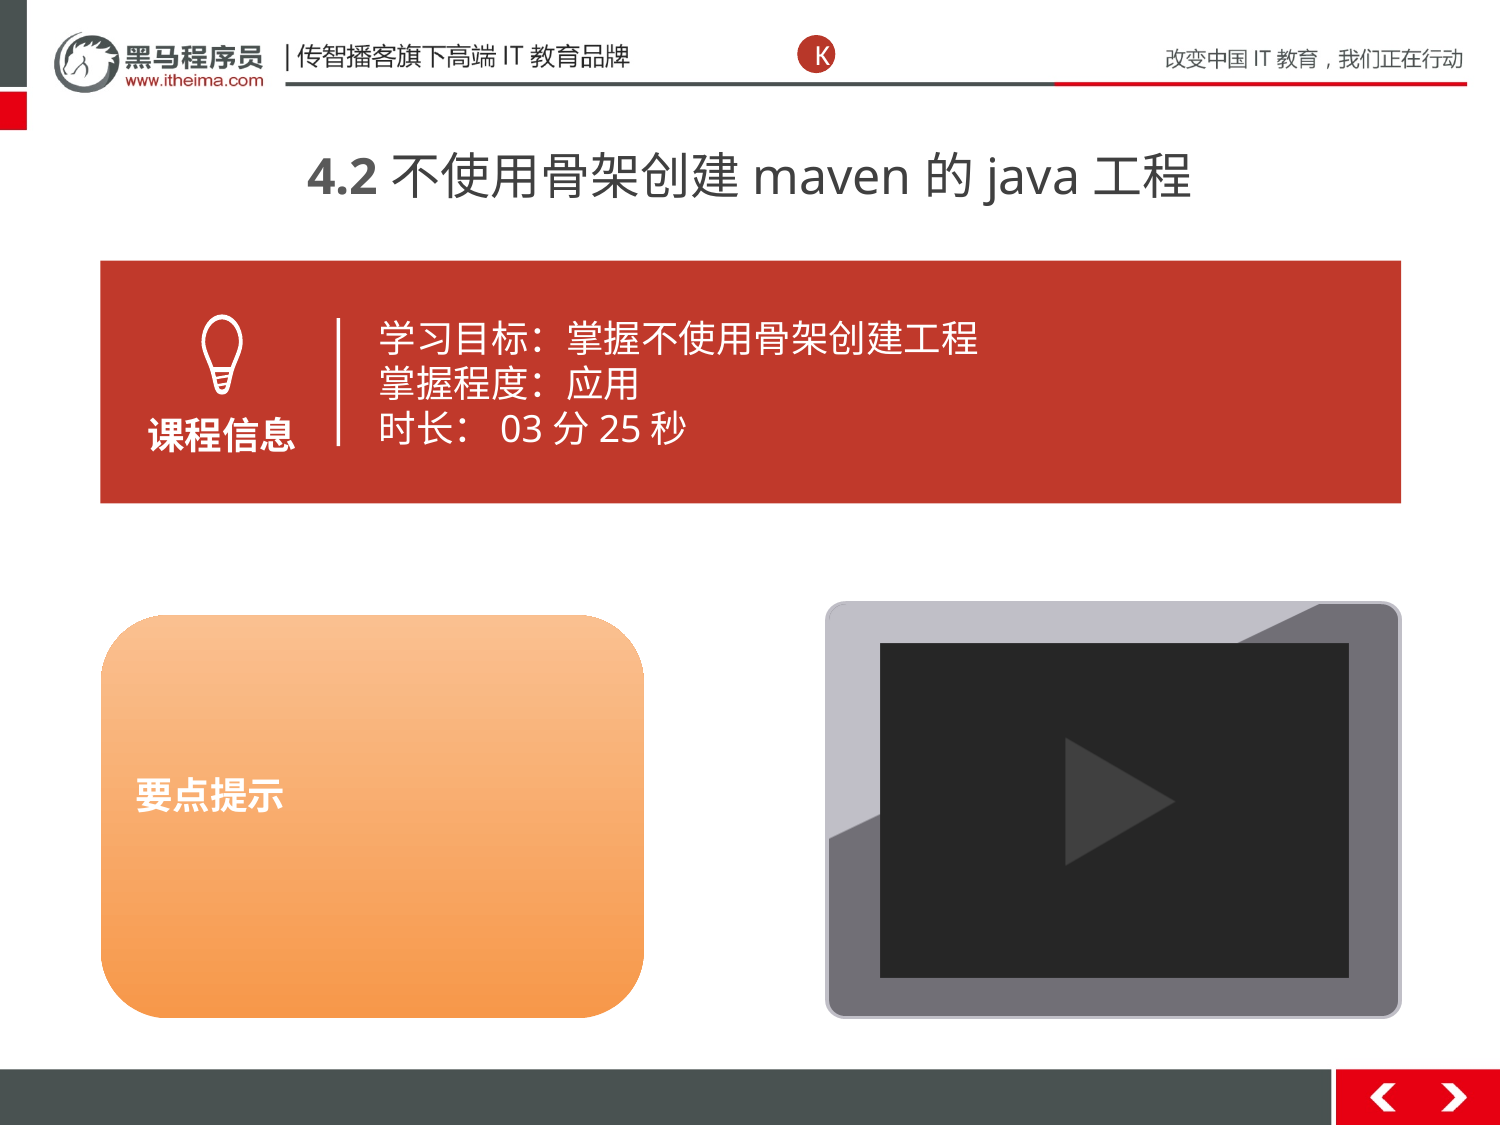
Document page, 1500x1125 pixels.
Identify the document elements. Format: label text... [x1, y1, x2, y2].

picture [0, 0, 1500, 137]
text_box [335, 316, 342, 448]
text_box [130, 314, 314, 466]
text_box K [795, 32, 838, 76]
text_box [98, 258, 1403, 505]
text_box 学习目标：掌握不使用骨架创建工程 掌握程度：应用 时长：03分25秒 [364, 307, 1258, 458]
picture [0, 209, 1500, 1125]
text_box 4.2不使用骨架创建maven的java工程 [0, 137, 1500, 209]
text_box 要点提示 [100, 615, 644, 1019]
